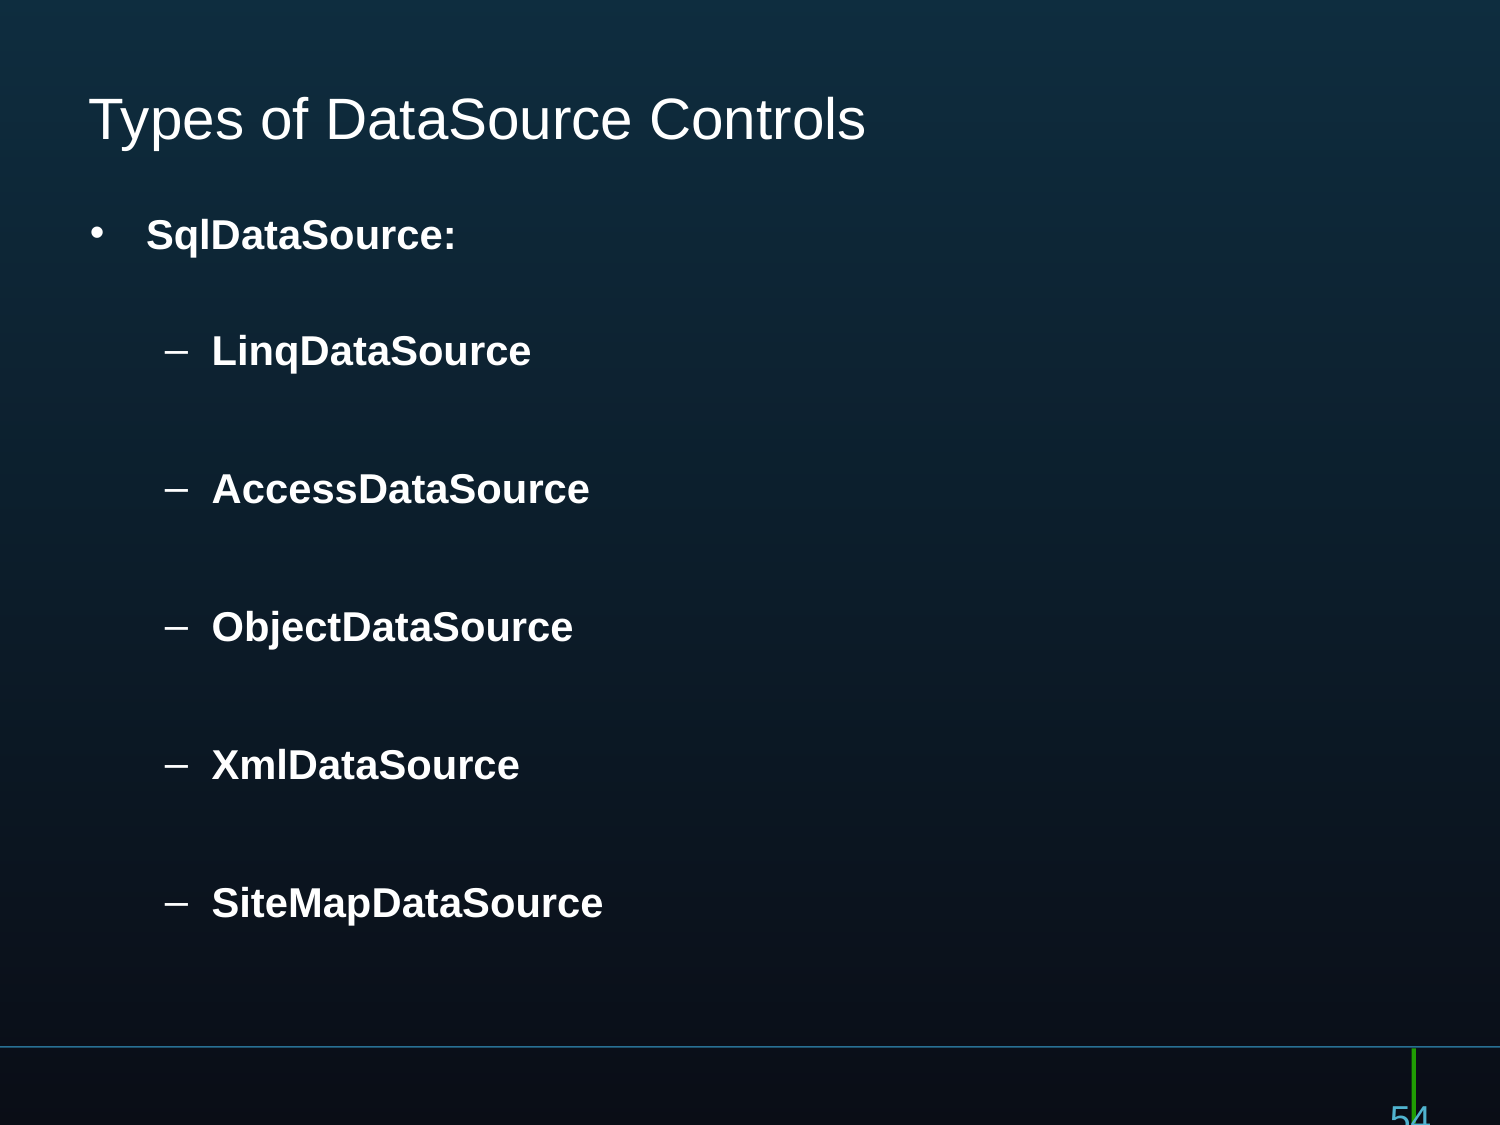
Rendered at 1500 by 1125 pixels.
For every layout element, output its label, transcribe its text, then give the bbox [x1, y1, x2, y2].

list SqlDataSource: LinqDataSource AccessDataSource ObjectDataSource XmlDataSource SiteMapDataSource [75, 200, 1425, 1005]
title Types of DataSource Controls [73, 73, 1199, 162]
slide_number 54 [1374, 1087, 1496, 1125]
